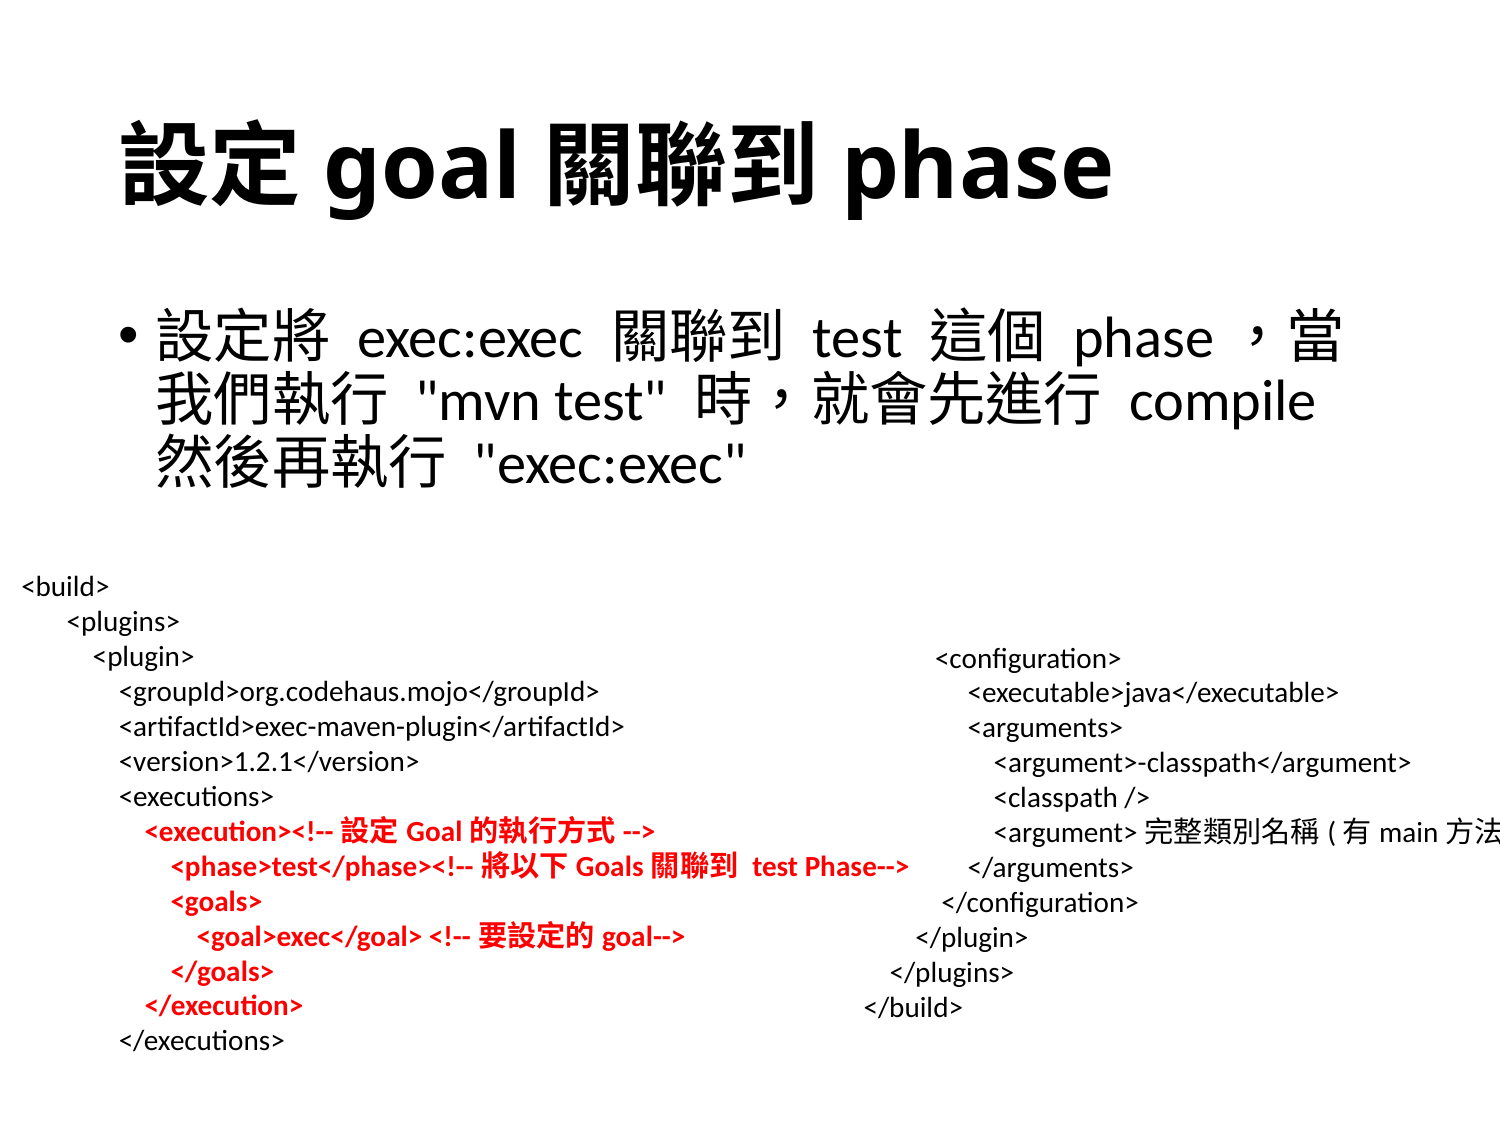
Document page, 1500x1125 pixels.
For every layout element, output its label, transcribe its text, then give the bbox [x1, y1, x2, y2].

text_box <build> <plugins> <plugin> <groupId>org.codehaus.mojo</groupId> <artifactId>exec-maven-plugin</artifactId> <version>1.2.1</version> <executions> <execution><!--設定Goal的執行方式--> <phase>test</phase><!--將以下Goals關聯到 test Phase--> <goals> <goal>exec</goal> <!--要設定的goal--> </goals> </execution> </executions> [0, 559, 1098, 1064]
text_box <configuration> <executable>java</executable> <arguments> <argument>-classpath</argument> <classpath /> <argument>完整類別名稱(有main方法的class)</argument> </arguments> </configuration> </plugin> </plugins> </build> [822, 631, 1500, 1031]
list 設定將 exec:exec 關聯到 test 這個 phase，當我們執行 "mvn test" 時，就會先進行 compile然後再執行 "exec:exec" [103, 299, 1397, 631]
title 設定goal關聯到phase [103, 59, 1397, 278]
